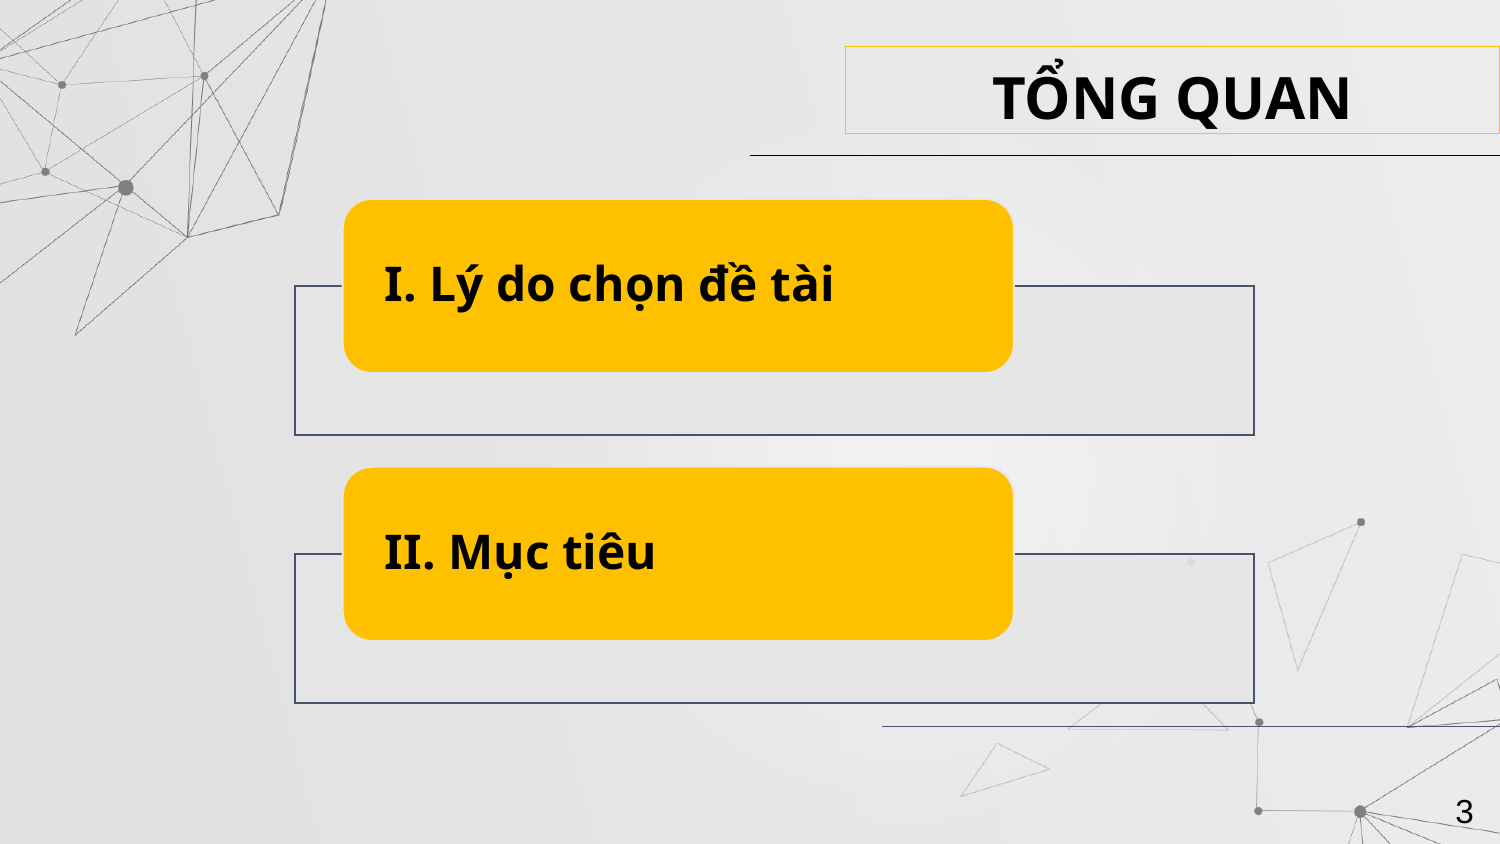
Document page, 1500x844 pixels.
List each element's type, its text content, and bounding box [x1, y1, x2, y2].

text_box TỔNG QUAN [845, 46, 1500, 134]
picture [0, 0, 1500, 844]
text_box 3 [1429, 783, 1500, 838]
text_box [294, 196, 1254, 705]
